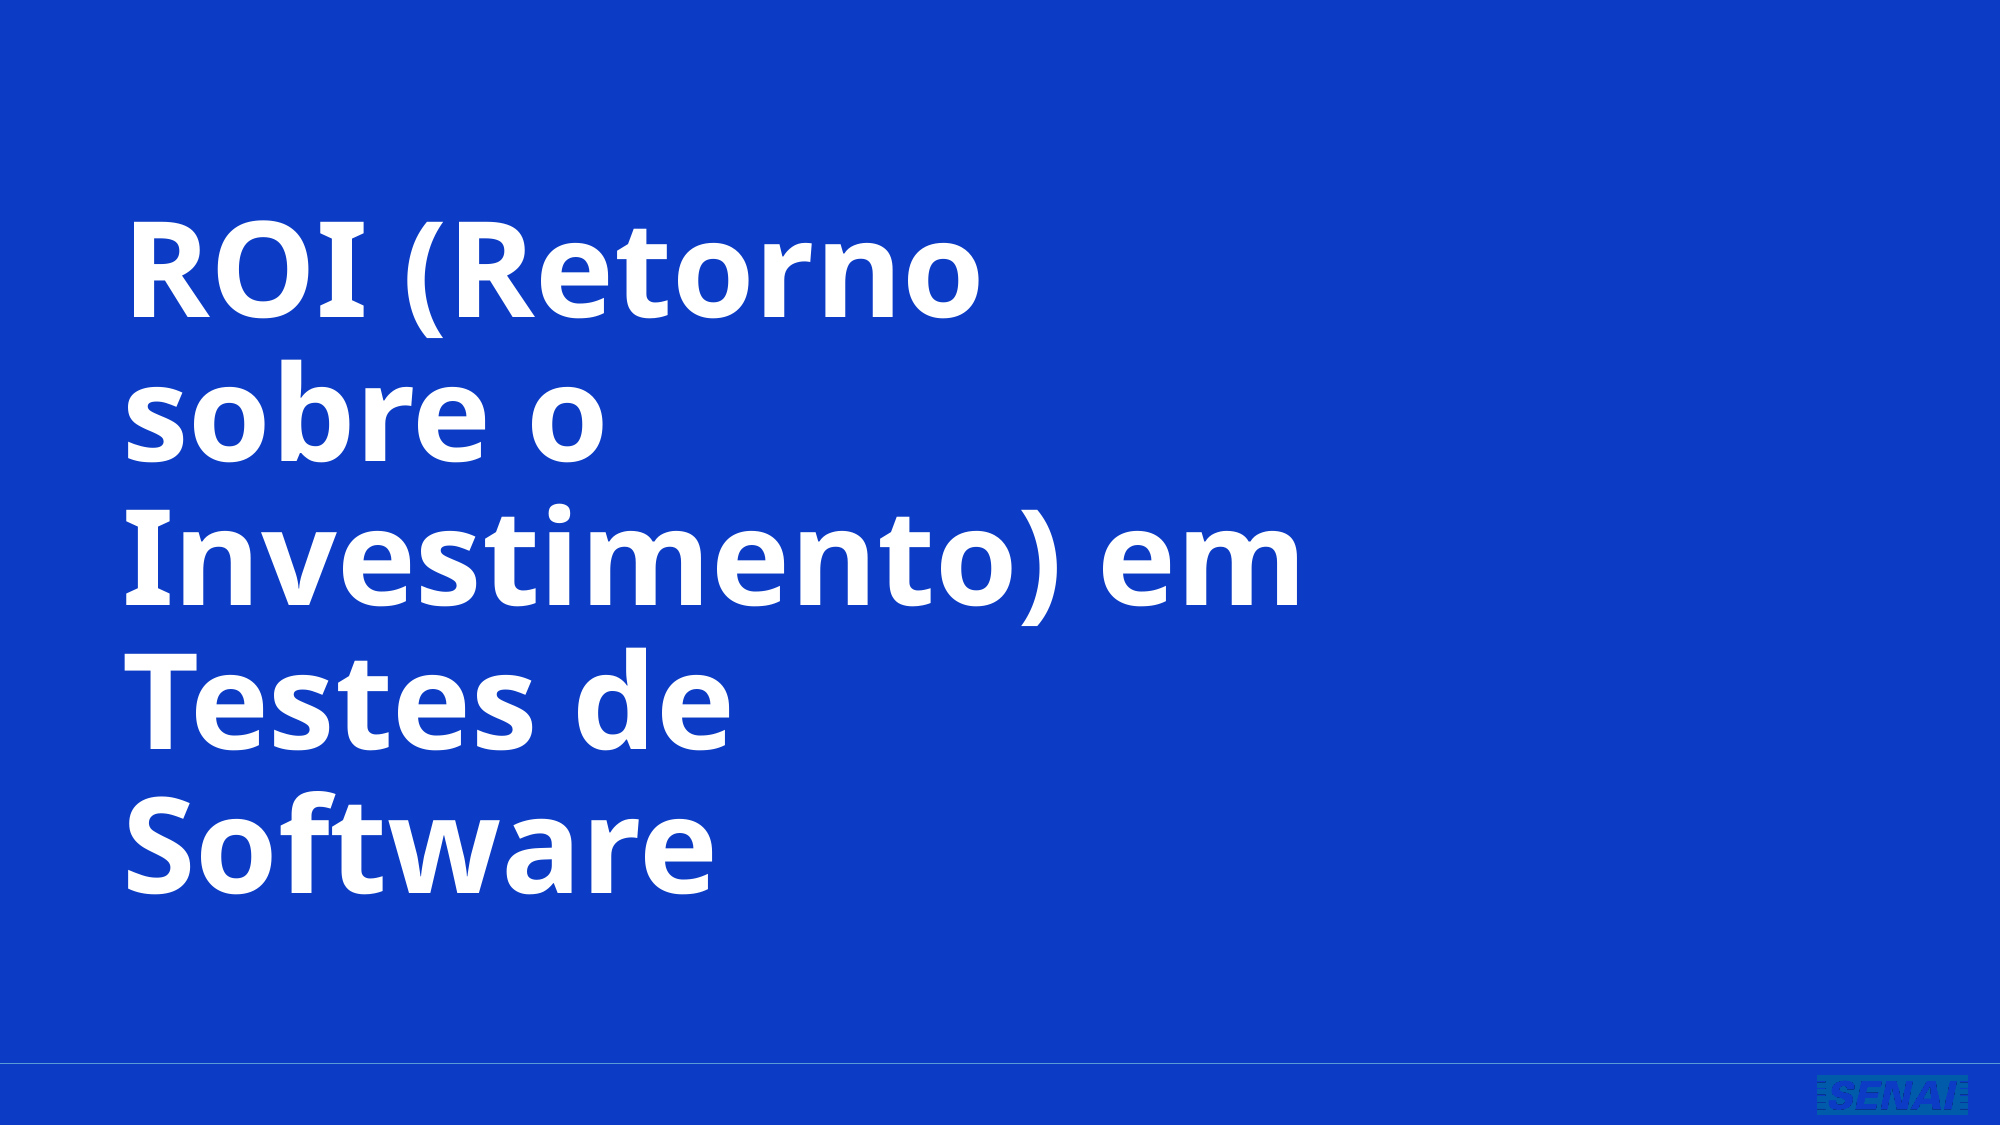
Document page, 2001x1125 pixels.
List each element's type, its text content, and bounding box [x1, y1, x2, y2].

title ROI (Retorno sobre o Investimento) em Testes de Software [107, 115, 1333, 1010]
picture [1817, 1075, 1968, 1115]
